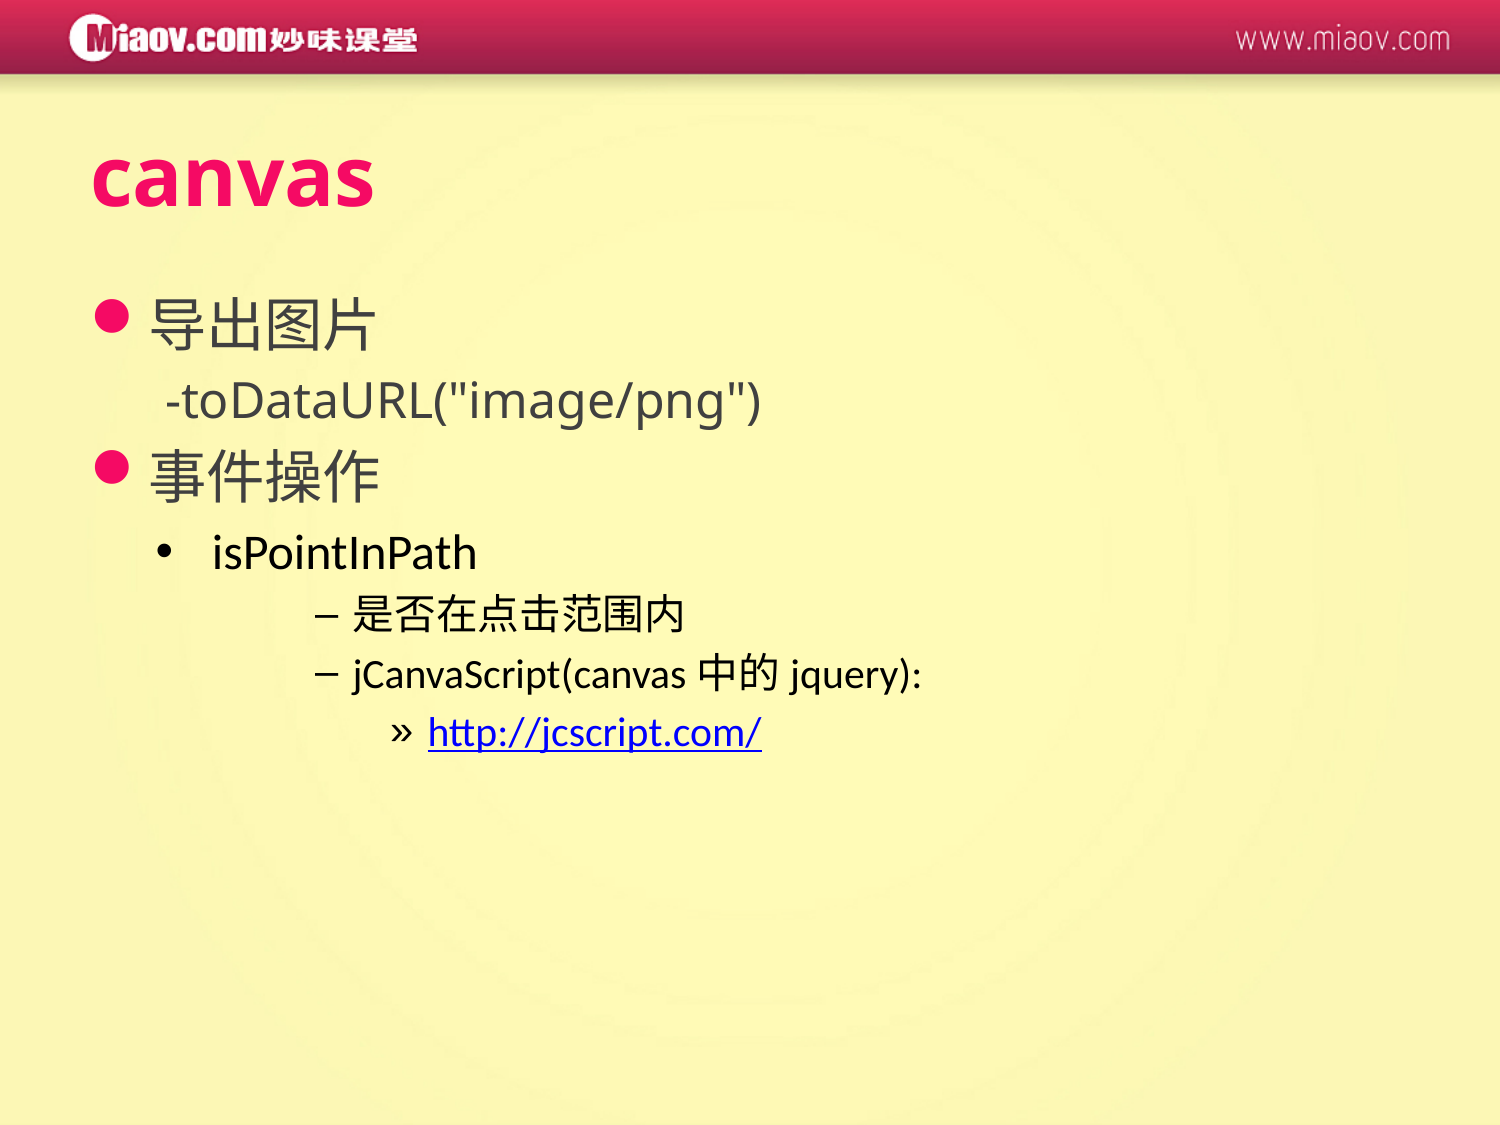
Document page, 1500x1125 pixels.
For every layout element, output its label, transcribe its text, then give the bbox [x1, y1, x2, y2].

title canvas [74, 79, 1426, 268]
picture [0, 0, 1500, 1125]
list 导出图片 -toDataURL("image/png") 事件操作 isPointInPath 是否在点击范围内 jCanvaScript(canvas中的jquery): http://jcscript.com/ [74, 280, 1426, 1024]
